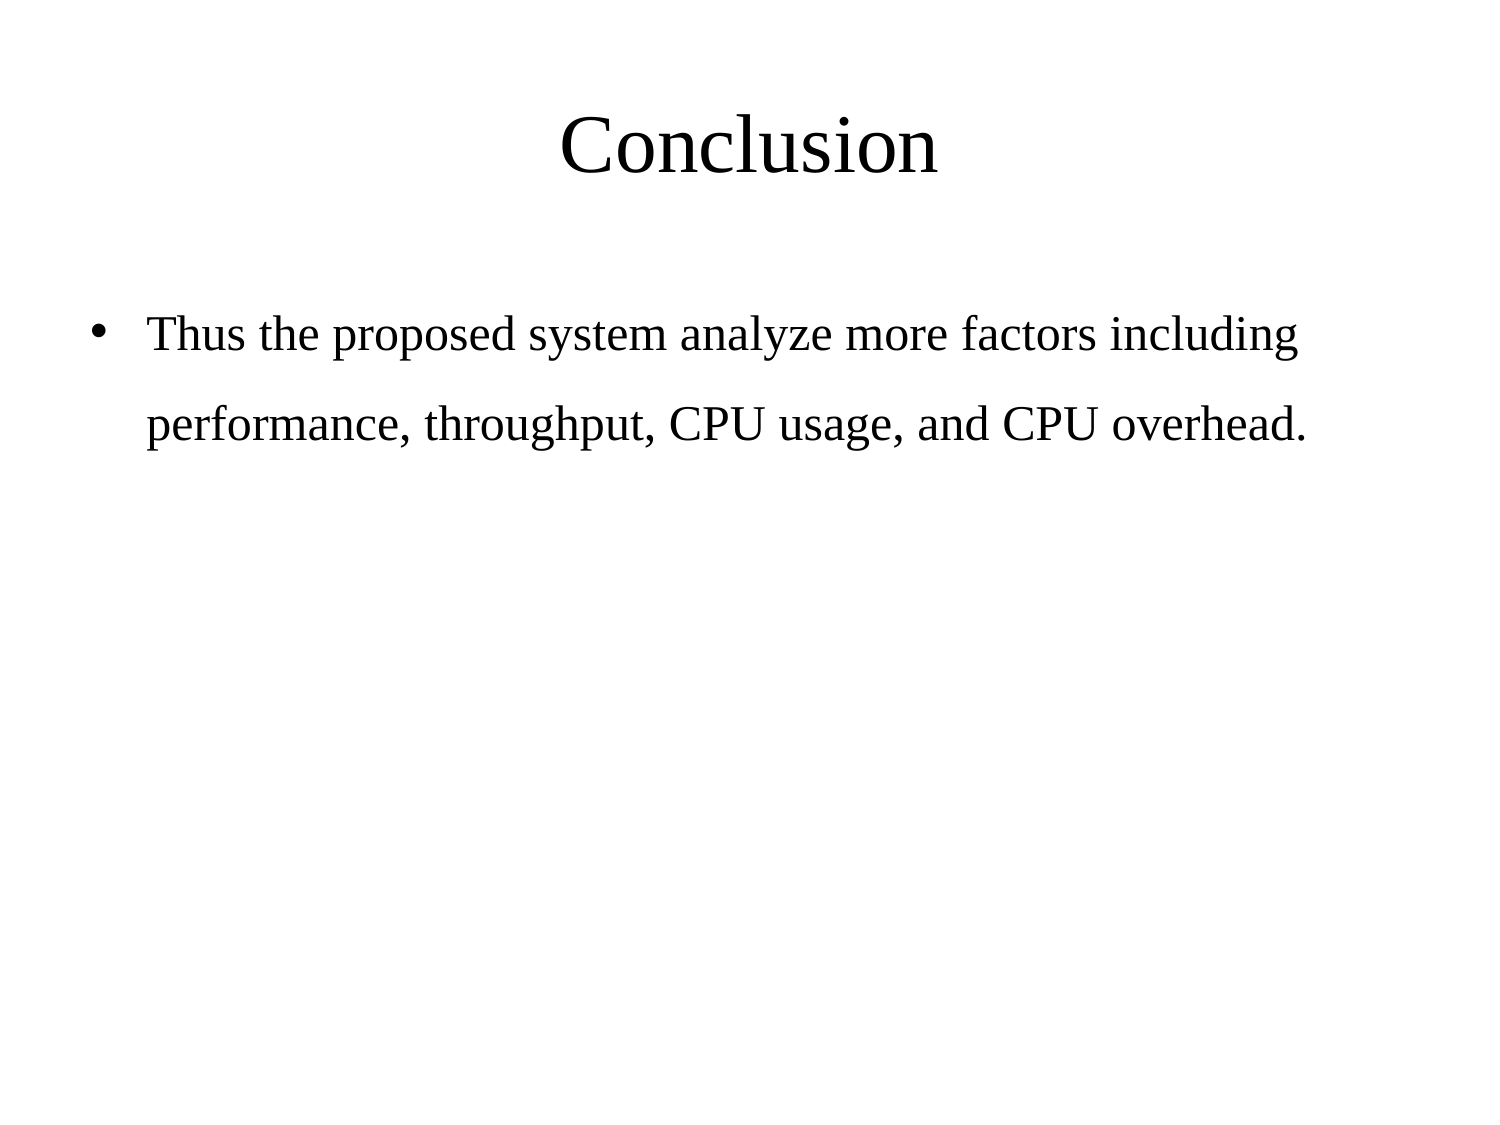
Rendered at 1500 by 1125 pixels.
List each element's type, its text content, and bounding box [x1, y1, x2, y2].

list Thus the proposed system analyze more factors including performance, throughput, CPU usage, and CPU overhead. [75, 262, 1425, 1005]
title Conclusion [75, 45, 1425, 233]
